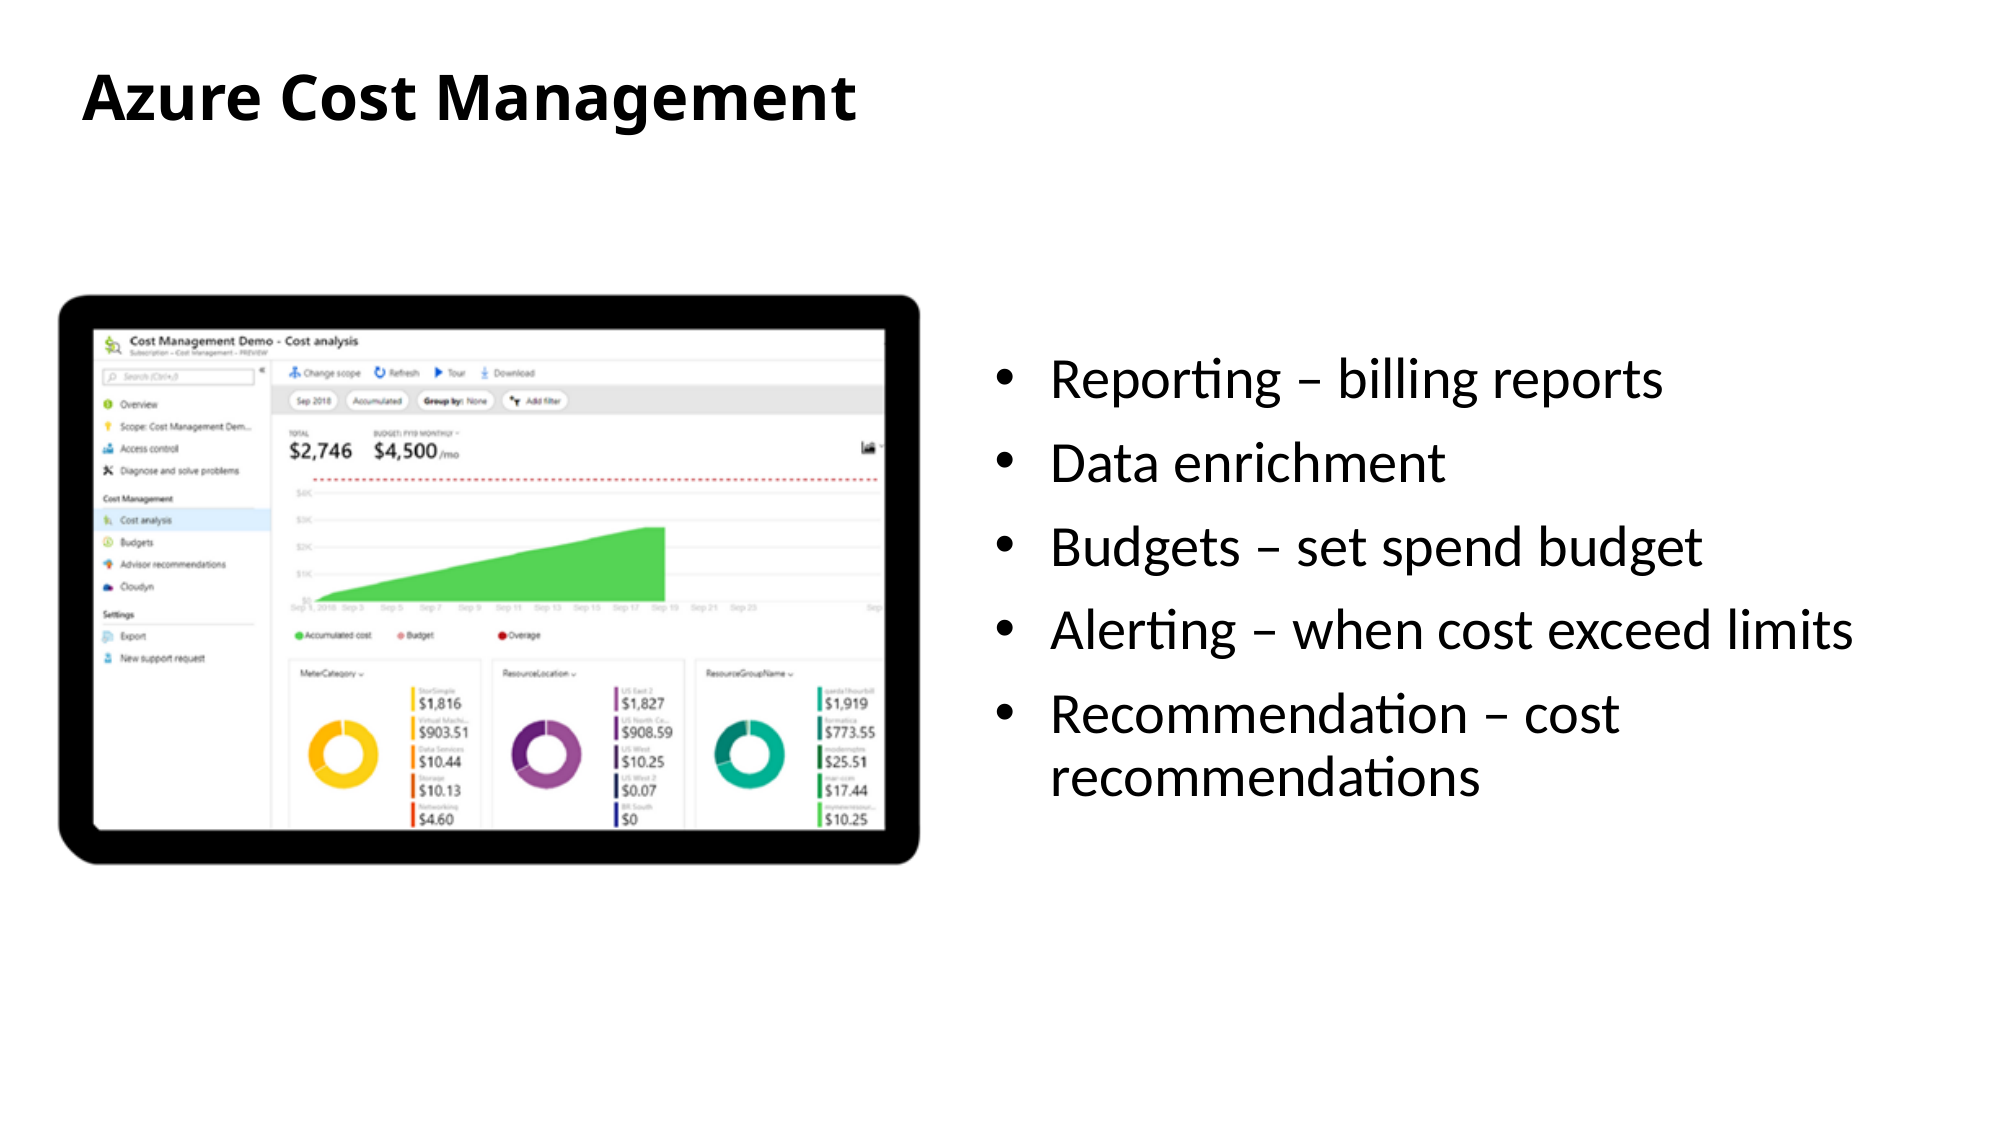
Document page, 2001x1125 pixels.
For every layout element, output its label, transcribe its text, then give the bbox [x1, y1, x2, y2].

title Azure Cost Management [67, 44, 953, 157]
picture [50, 208, 922, 890]
text_box Reporting – billing reports Data enrichment Budgets – set spend budget Alerting – when cost exceed limits Recommendation – cost recommendations [979, 340, 2000, 817]
